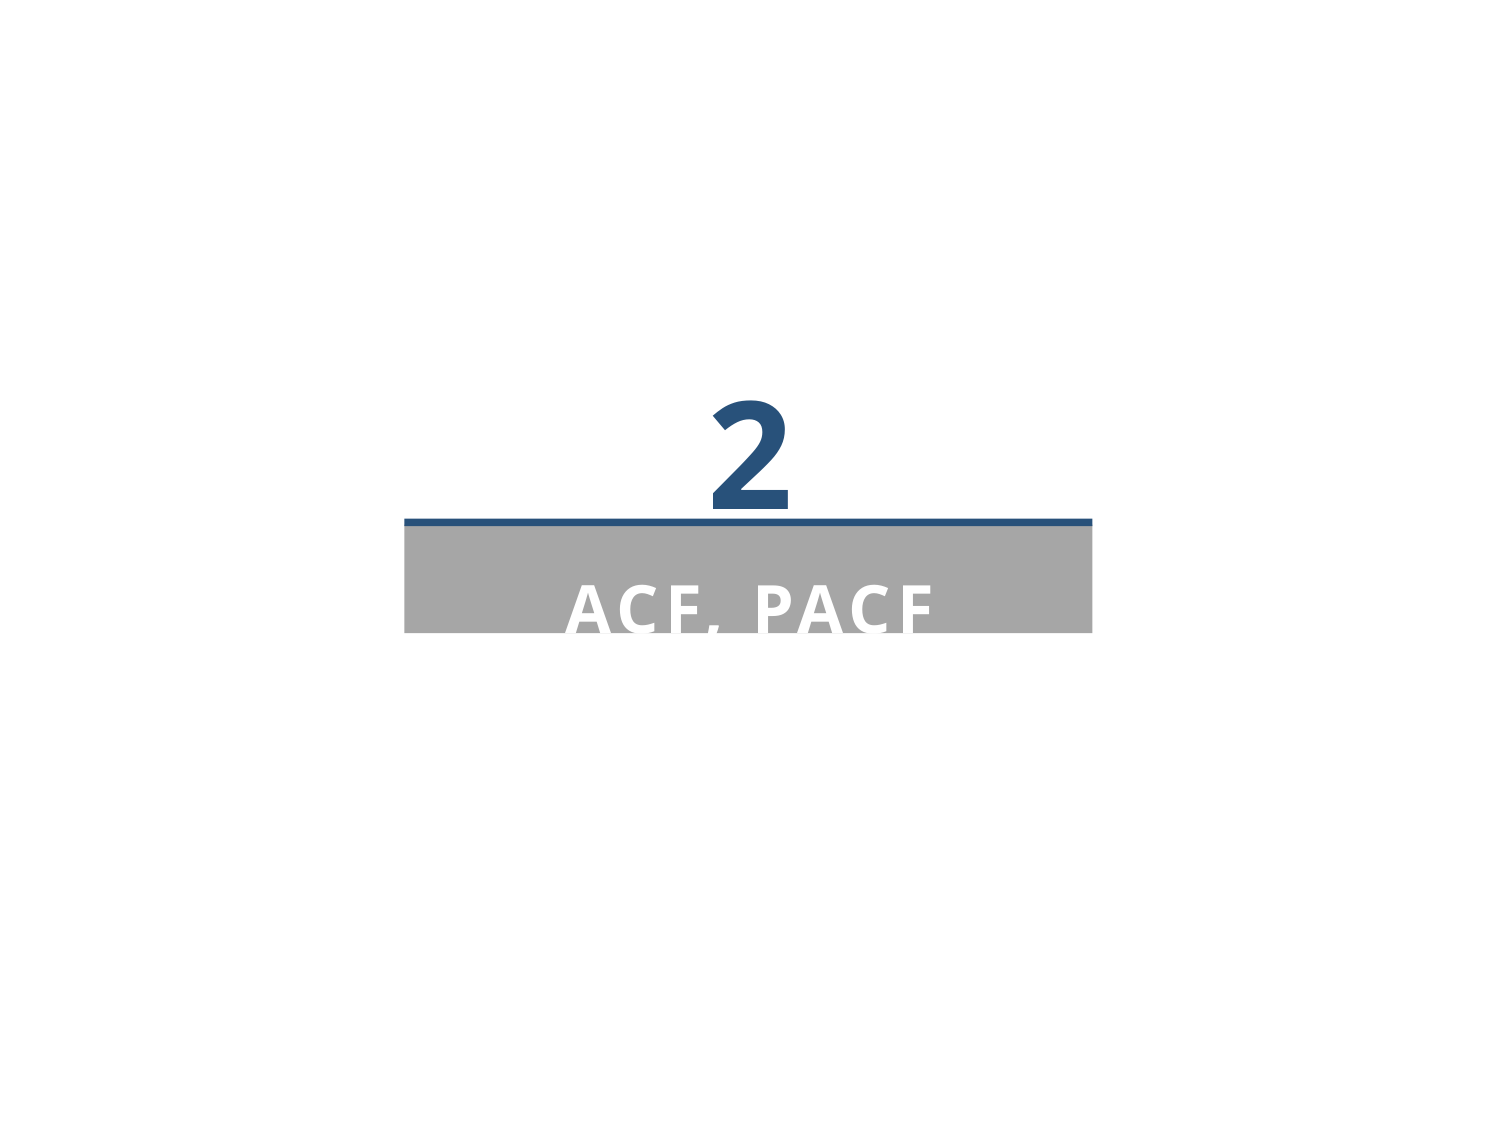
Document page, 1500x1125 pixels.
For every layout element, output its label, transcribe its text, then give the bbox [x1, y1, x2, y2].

text_box 2 [466, 171, 1034, 547]
text_box ACF, PACF [389, 479, 1111, 655]
